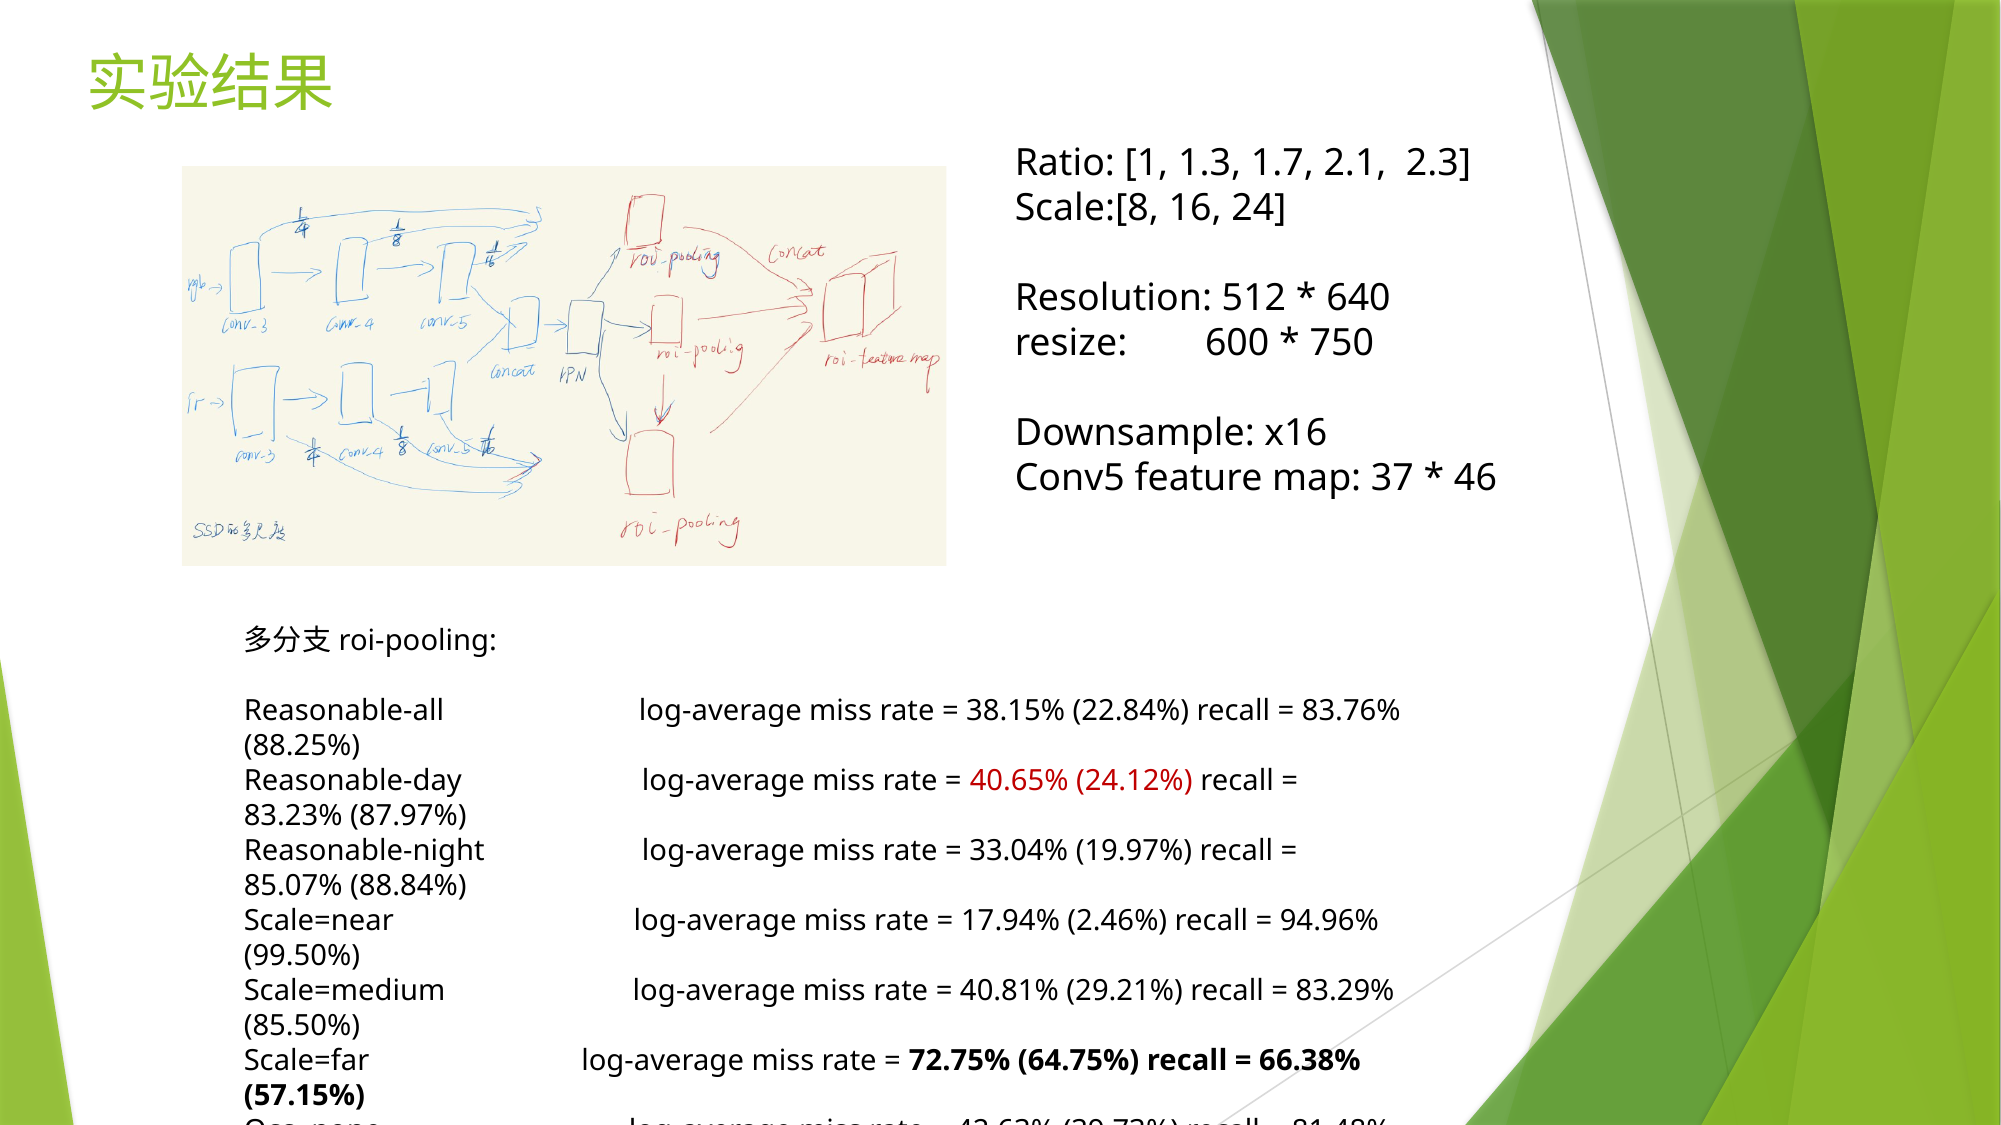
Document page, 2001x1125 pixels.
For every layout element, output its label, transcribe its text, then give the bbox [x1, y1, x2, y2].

picture [183, 0, 946, 749]
title 实验结果 [71, 35, 358, 127]
text_box Ratio: [1, 1.3, 1.7, 2.1, 2.3] Scale:[8, 16, 24] Resolution: 512 * 640 resize: 600 * 750 Downsample: x16 Conv5 feature map: 37 * 46 [999, 130, 1563, 596]
text_box 多分支roi-pooling: Reasonable-all log-average miss rate = 38.15% (22.84%) recall = 83.76% (88.25%) Reasonable-day log-average miss rate = 40.65% (24.12%) recall = 83.23% (87.97%) Reasonable-night log-average miss rate = 33.04% (19.97%) recall = 85.07% (88.84%) Scale=near log-average miss rate = 17.94% (2.46%) recall = 94.96% (99.50%) Scale=medium log-average miss rate = 40.81% (29.21%) recall = 83.29% (85.50%) Scale=far log-average miss rate = 72.75% (64.75%) recall = 66.38% (57.15%) Occ=none log-average miss rate = 42.63% (39.73%) recall = 81.48% (77.30%) Occ=partial log-average miss rate = 64.20% (52.66%) recall = 64.55% (68.49%) Occ=heavy log-average miss rate = 79.24% (69.13%) recall = 40.74% (48.23%) [229, 614, 1420, 1125]
